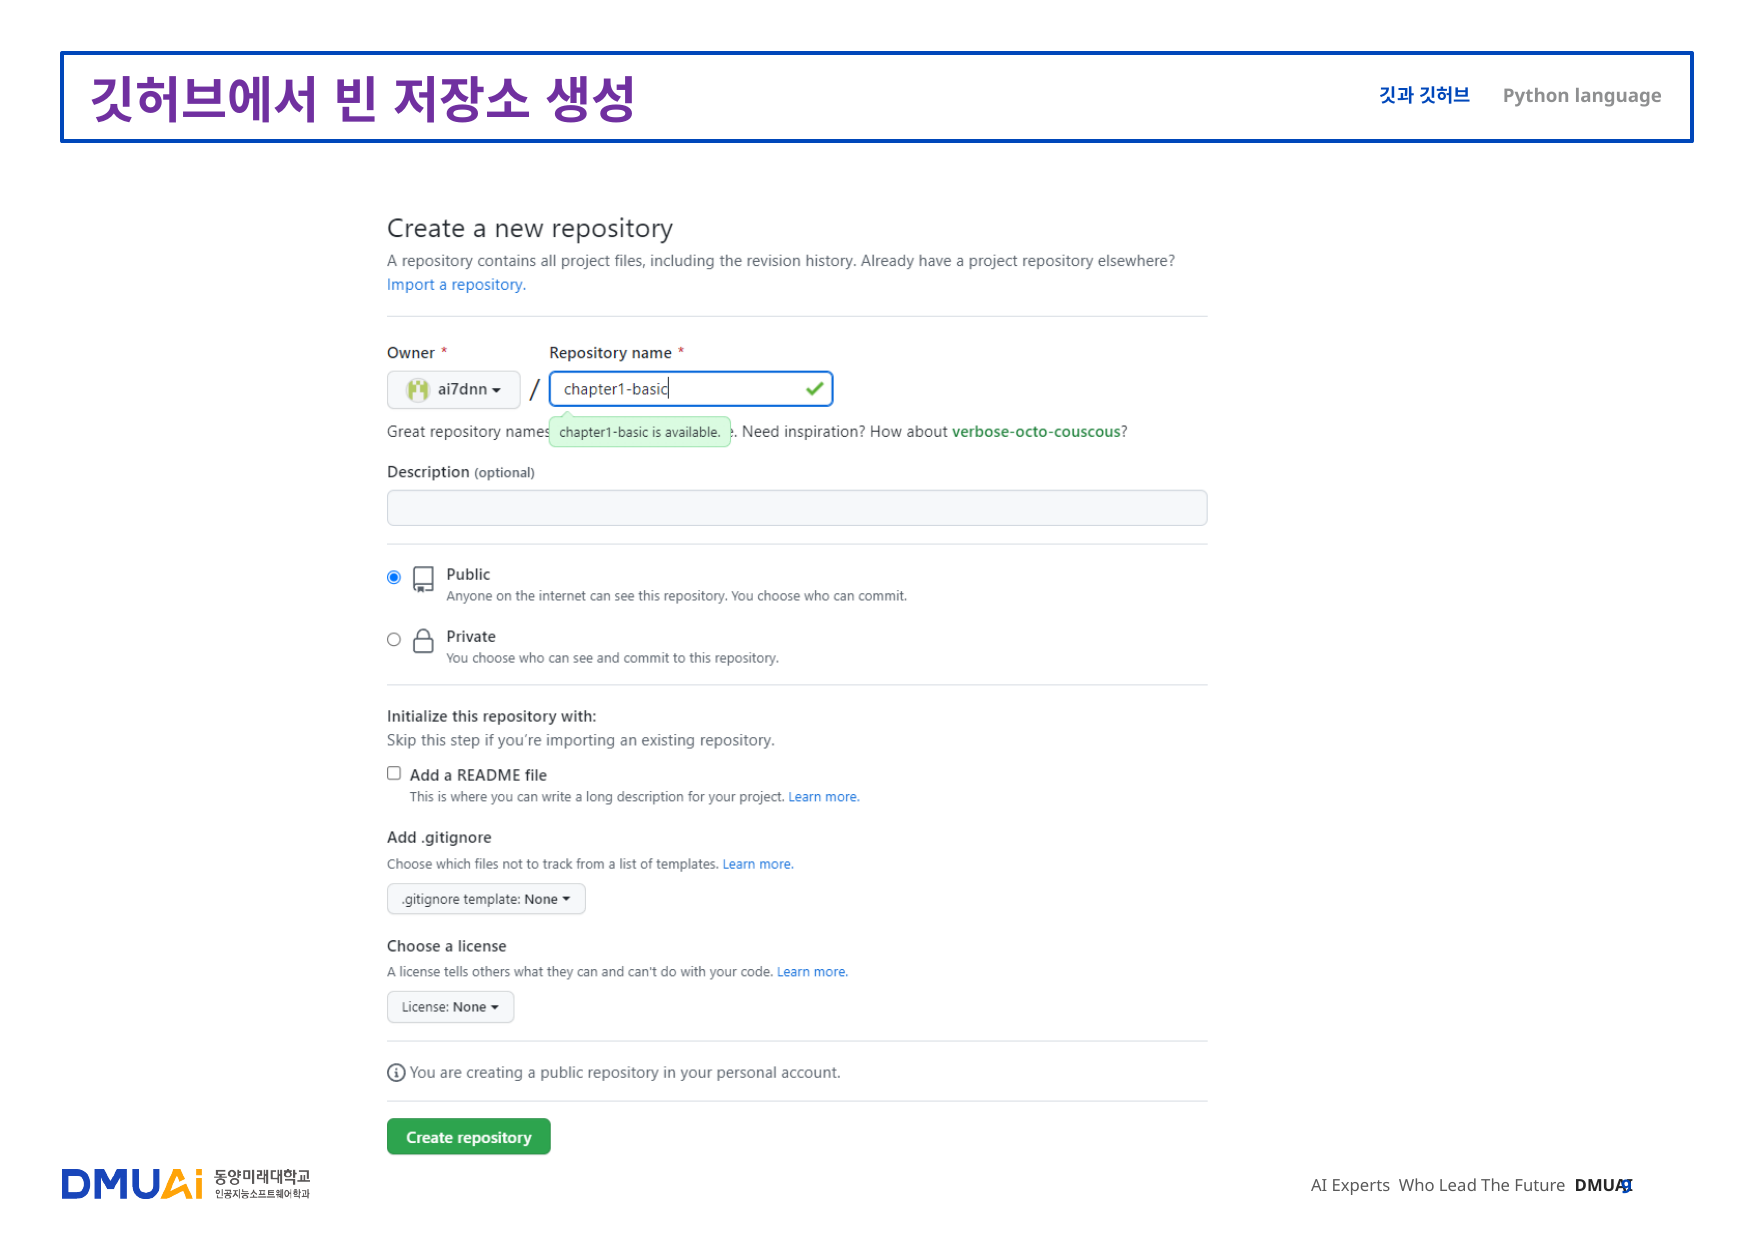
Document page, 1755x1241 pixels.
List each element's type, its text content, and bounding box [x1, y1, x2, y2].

picture [357, 204, 1216, 1172]
title 깃허브에서 빈 저장소 생성 [72, 69, 1055, 128]
picture [62, 1169, 310, 1199]
